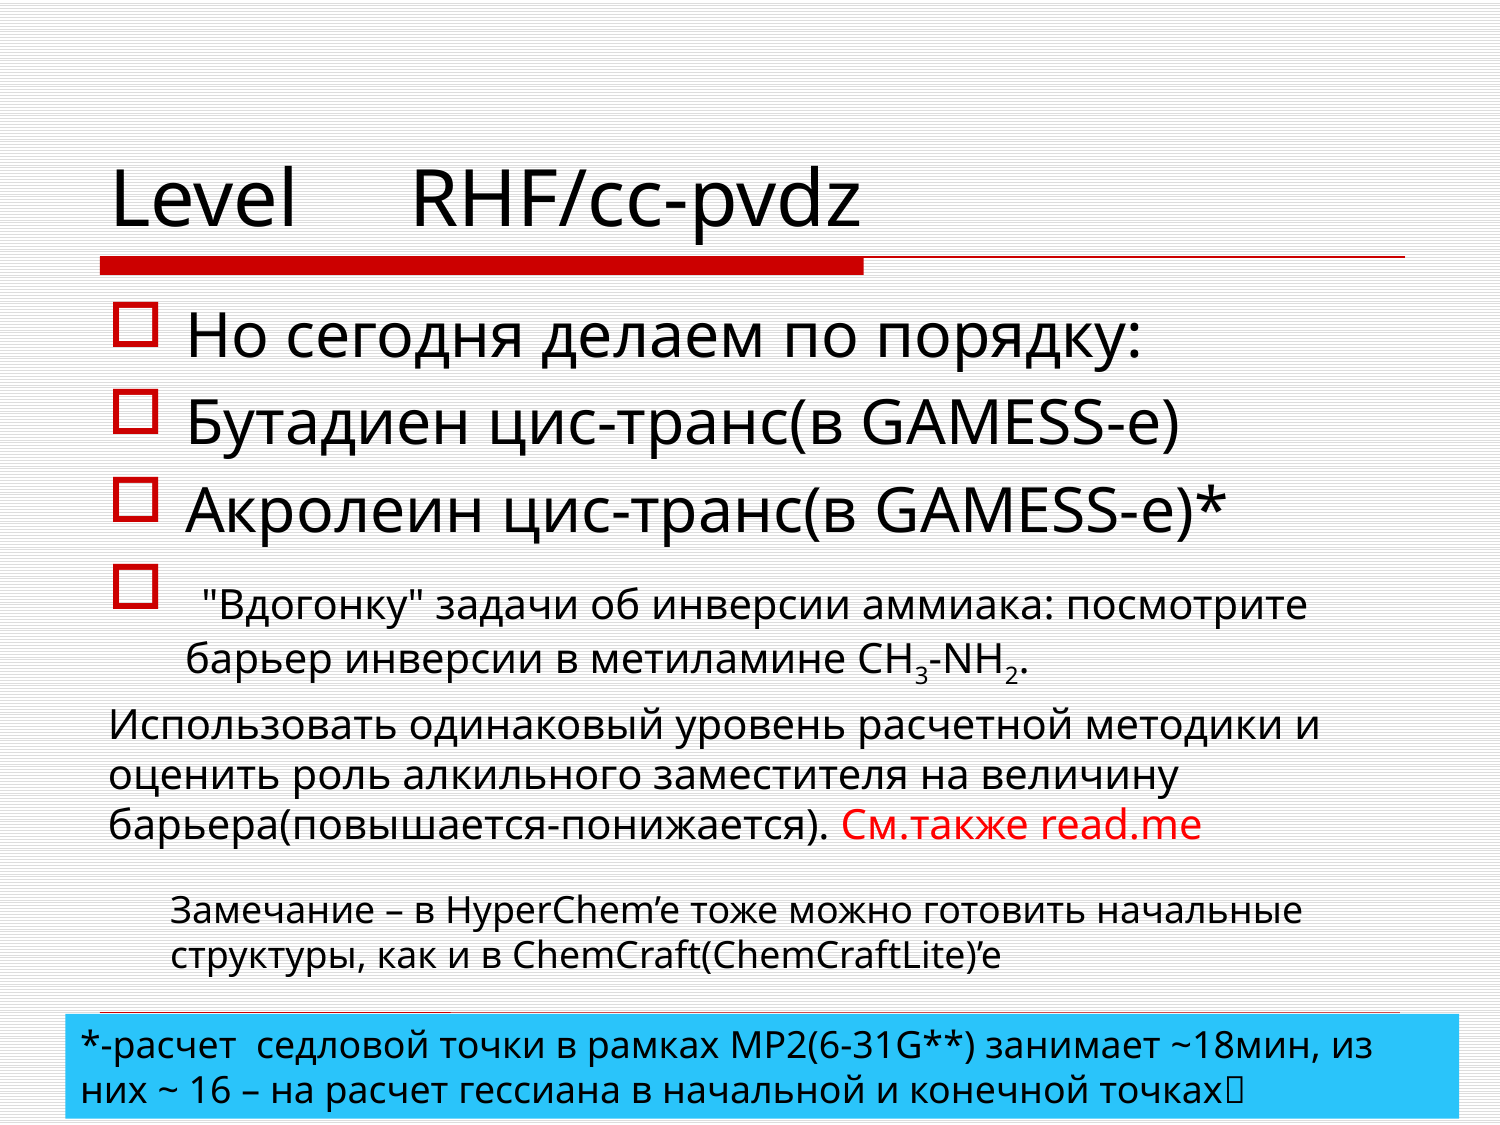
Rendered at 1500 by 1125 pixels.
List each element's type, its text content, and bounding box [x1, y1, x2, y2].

list Но сегодня делаем по порядку: Бутадиен цис-транс(в GAMESS-e) Акролеин цис-транс(в GAMESS-e)* "Вдогонку" задачи об инверсии аммиака: посмотрите барьер инверсии в метиламине CH3-NH2. Использовать одинаковый уровень расчетной методики и оценить роль алкильного заместителя на величину барьера(повышается-понижается). См.также read.me [92, 287, 1406, 858]
title Level RHF/cc-pvdz [94, 50, 1407, 250]
text_box Замечание – в HyperChem’e тоже можно готовить начальные структуры, как и в ChemCraft(ChemCraftLite)’e [155, 878, 1455, 983]
text_box *-расчет седловой точки в рамках MP2(6-31G**) занимает ~18мин, из них ~ 16 – на расчет гессиана в начальной и конечной точках [65, 1013, 1460, 1119]
